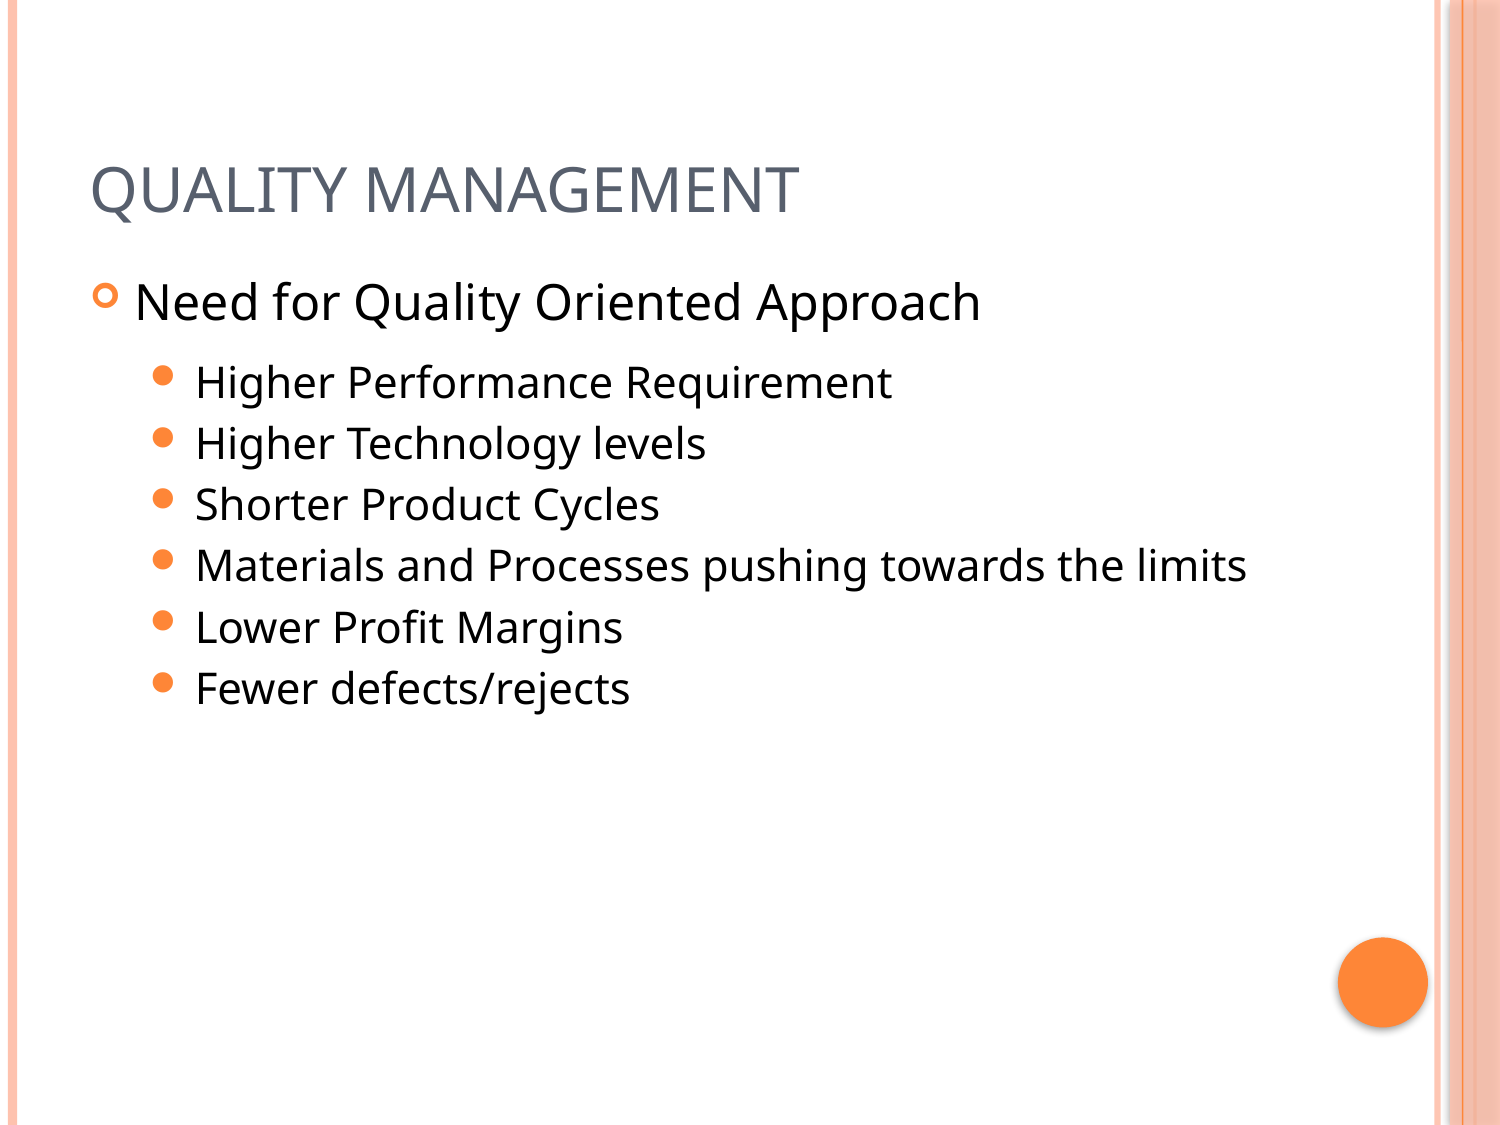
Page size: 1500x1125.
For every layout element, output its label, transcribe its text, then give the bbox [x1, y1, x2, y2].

title Quality Management [75, 45, 1300, 233]
list Need for Quality Oriented Approach Higher Performance Requirement Higher Technology levels Shorter Product Cycles Materials and Processes pushing towards the limits Lower Profit Margins Fewer defects/rejects [75, 262, 1300, 1062]
